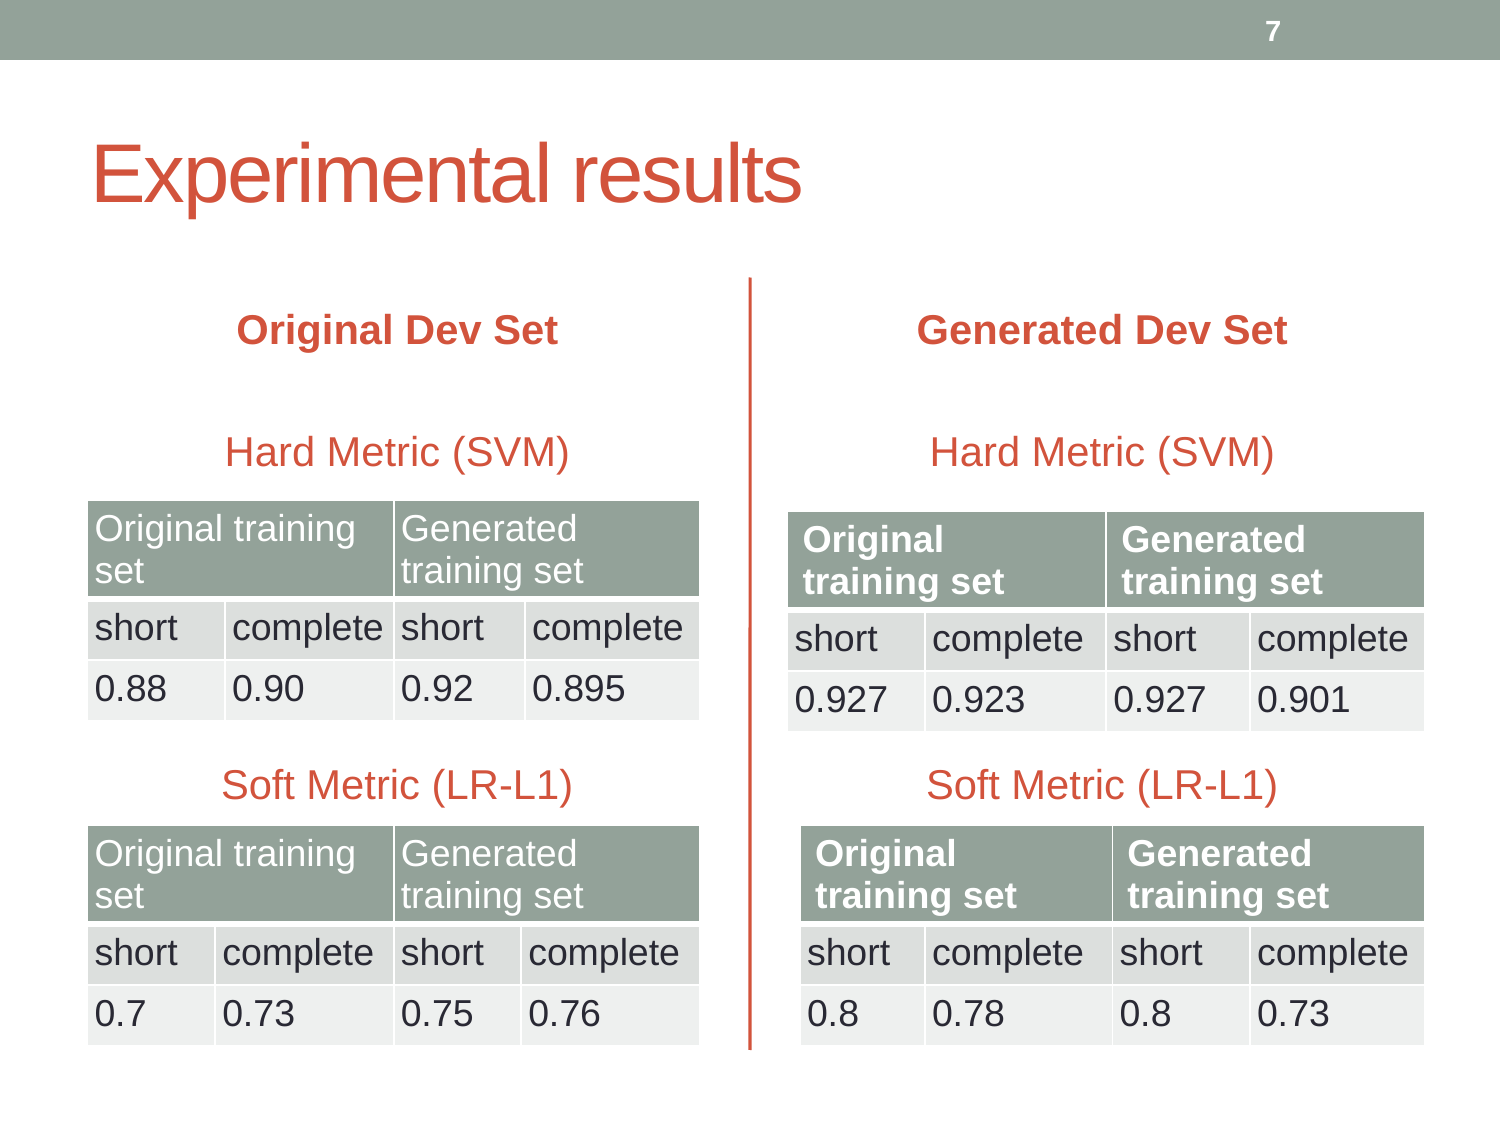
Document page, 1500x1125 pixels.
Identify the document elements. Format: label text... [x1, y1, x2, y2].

table_cell 0.8 [801, 986, 924, 1045]
table_cell complete [522, 927, 699, 984]
table_cell short [395, 602, 524, 659]
table_cell short [1113, 927, 1249, 984]
list Generated Dev Set [780, 275, 1425, 380]
table_header Generated training set [395, 505, 699, 596]
table_header Original training set [88, 505, 393, 596]
table_cell short [88, 927, 214, 984]
text_box Hard Metric (SVM) [74, 399, 720, 505]
table_cell complete [1251, 927, 1424, 984]
table_cell 0.92 [395, 661, 524, 720]
table_cell 0.923 [926, 672, 1105, 731]
table_cell 0.927 [1107, 672, 1249, 731]
slide_number 7 [1250, 3, 1425, 57]
table_cell complete [216, 927, 393, 984]
table_header Original training set [88, 838, 393, 921]
table_header Original training set [788, 512, 1105, 607]
table_header Generated training set [1113, 838, 1424, 921]
table_cell complete [226, 602, 393, 659]
table_cell short [88, 602, 224, 659]
table_cell complete [1251, 613, 1424, 670]
list Original Dev Set [75, 275, 720, 380]
text_box Soft Metric (LR-L1) [74, 732, 720, 838]
table_cell short [1107, 613, 1249, 670]
table_cell 0.895 [526, 661, 699, 720]
table_cell 0.76 [522, 986, 699, 1045]
table_cell short [801, 927, 924, 984]
table_cell complete [526, 602, 699, 659]
table_cell 0.927 [788, 672, 924, 731]
table_cell 0.73 [1251, 986, 1424, 1045]
table_cell 0.75 [395, 986, 520, 1045]
table_cell 0.901 [1251, 672, 1424, 731]
table_cell 0.88 [88, 661, 224, 720]
table_cell short [395, 927, 520, 984]
table_cell 0.8 [1113, 986, 1249, 1045]
table_cell complete [926, 613, 1105, 670]
title Experimental results [75, 87, 1425, 250]
table_header Generated training set [395, 838, 699, 921]
table_cell 0.73 [216, 986, 393, 1045]
table_header Generated training set [1107, 512, 1424, 607]
table_cell 0.78 [926, 986, 1112, 1045]
table_cell 0.90 [226, 661, 393, 720]
text_box Soft Metric (LR-L1) [779, 732, 1425, 838]
text_box Hard Metric (SVM) [779, 399, 1425, 505]
table_cell complete [926, 927, 1112, 984]
table_header Original training set [801, 838, 1112, 921]
table_cell short [788, 613, 924, 670]
table_cell 0.7 [88, 986, 214, 1045]
